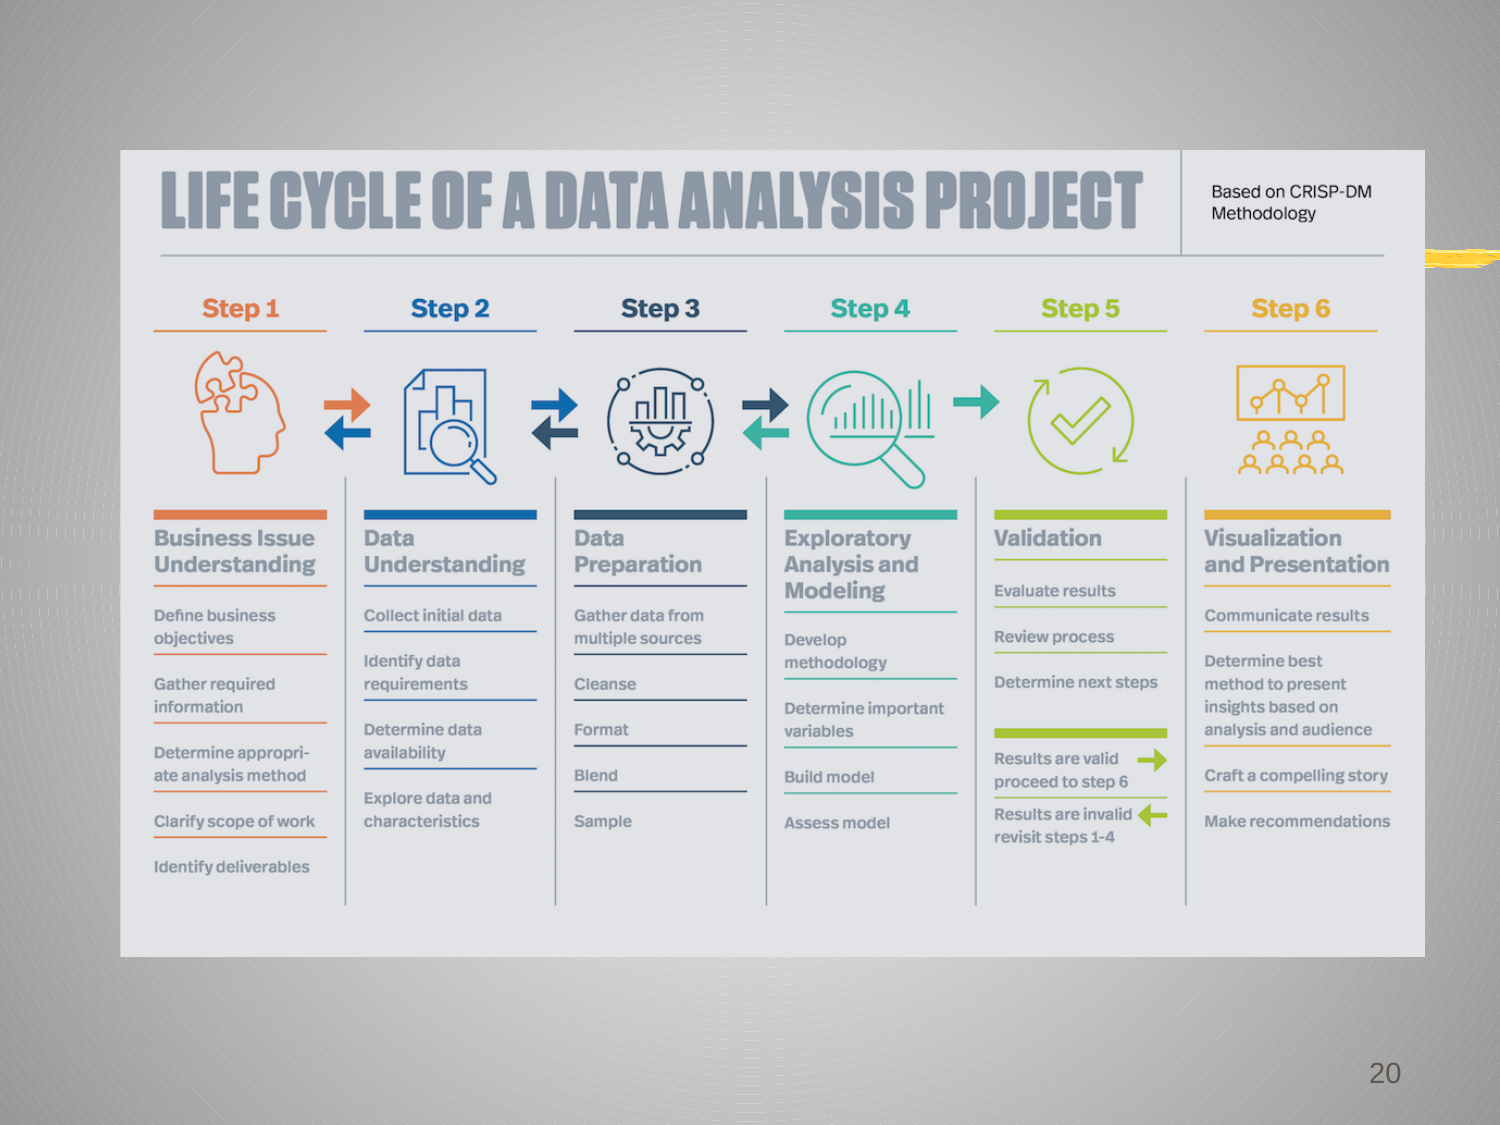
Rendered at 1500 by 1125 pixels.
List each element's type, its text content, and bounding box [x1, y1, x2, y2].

picture [120, 149, 1500, 957]
slide_number 20 [1104, 1021, 1417, 1097]
